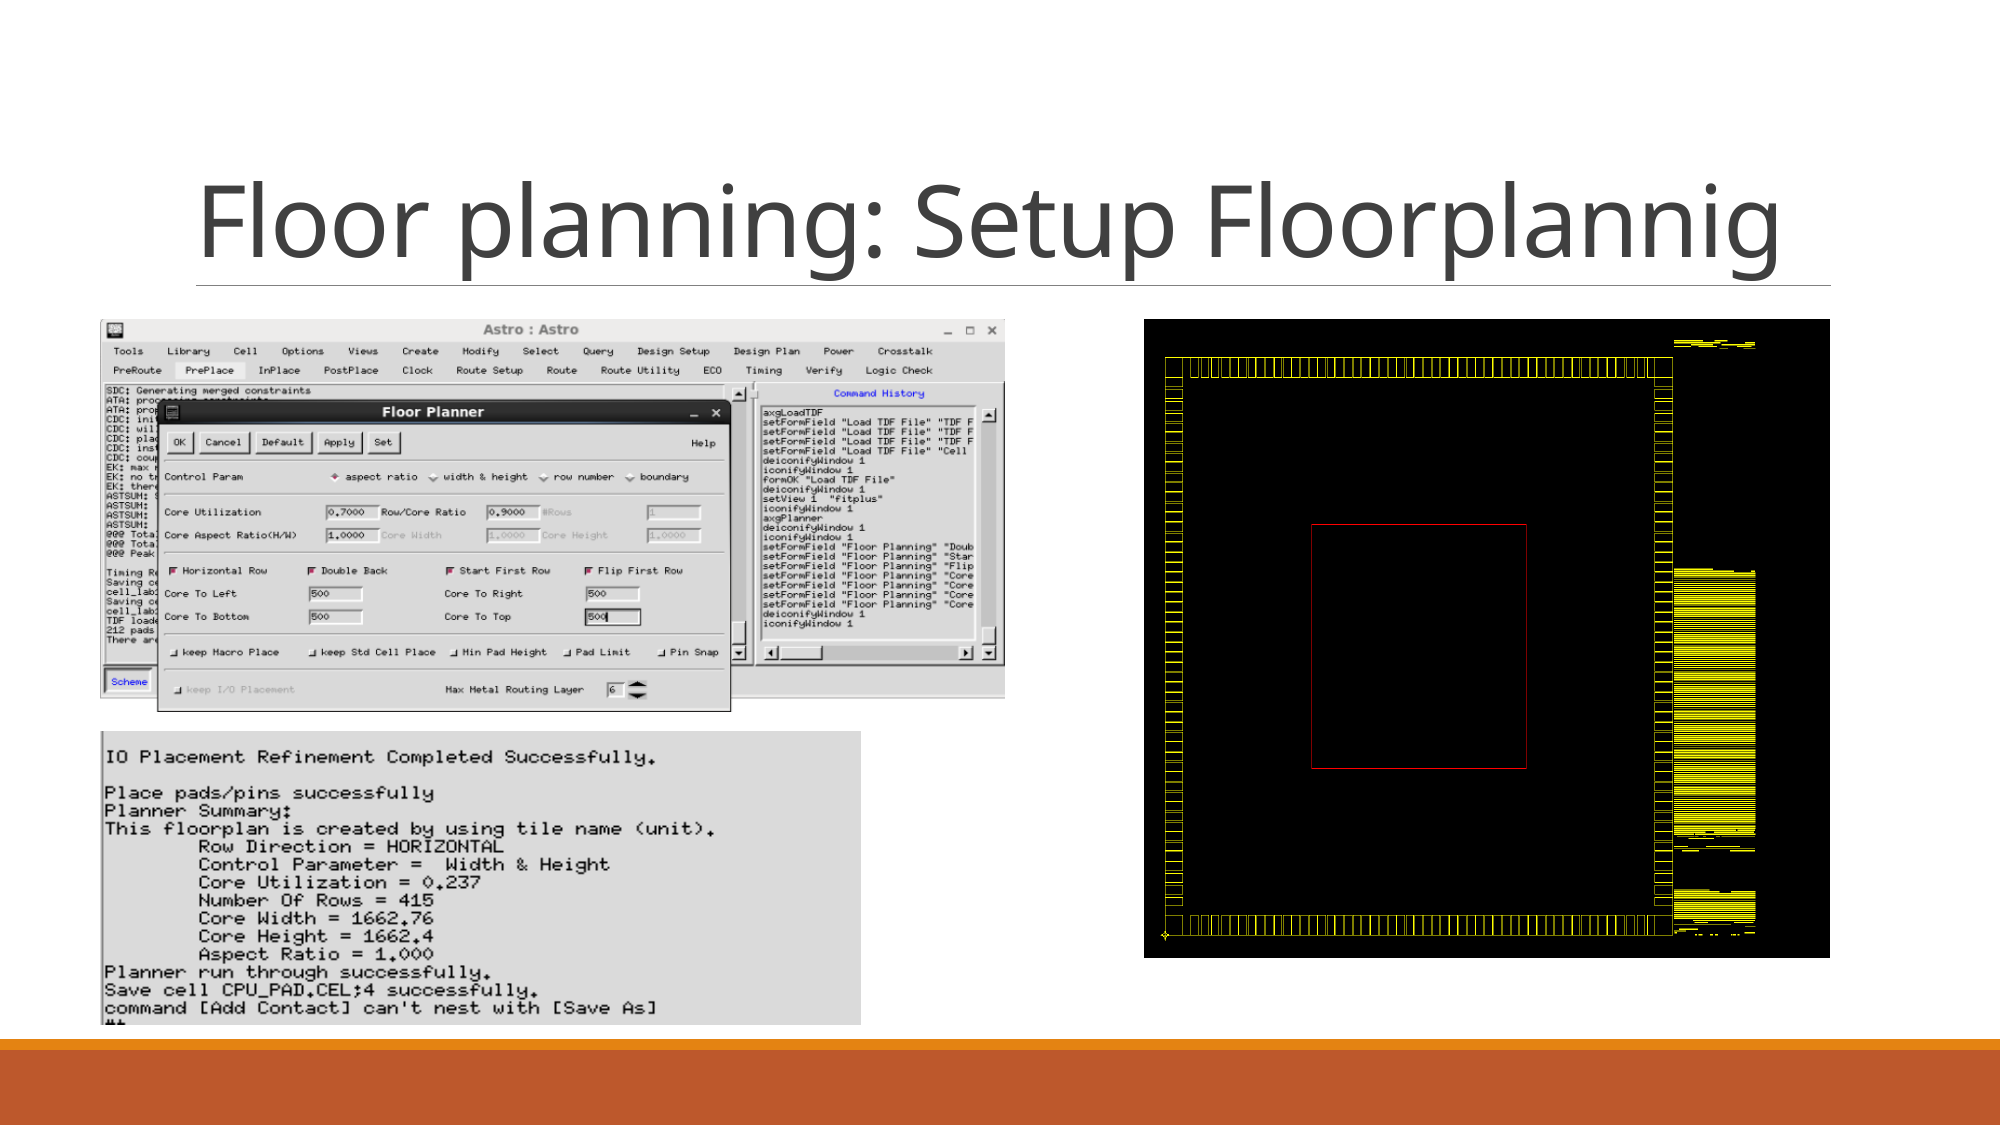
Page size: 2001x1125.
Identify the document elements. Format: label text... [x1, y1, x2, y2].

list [99, 318, 1006, 713]
title Floor planning: Setup Floorplannig [180, 47, 1830, 285]
picture [1143, 318, 1831, 959]
picture [99, 730, 862, 1026]
